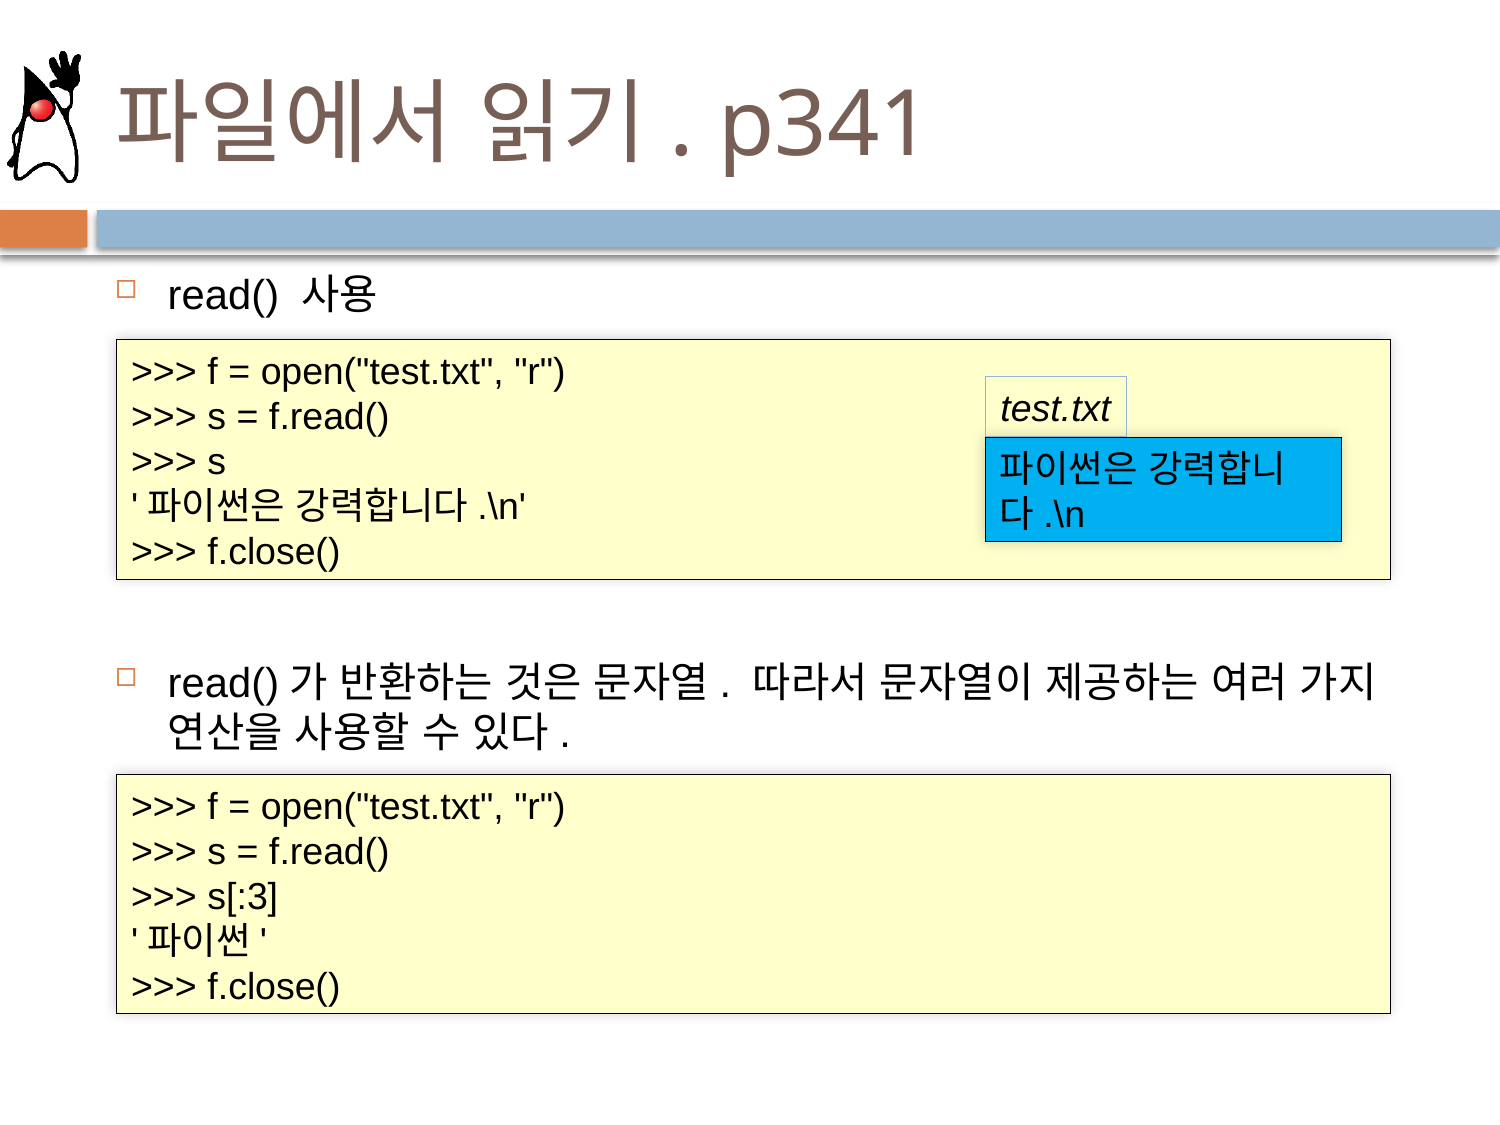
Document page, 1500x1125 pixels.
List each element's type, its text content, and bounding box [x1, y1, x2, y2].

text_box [984, 376, 1342, 499]
text_box >>> f = open("test.txt", "r") >>> s = f.read() >>> s[:3] '파이썬' >>> f.close() [116, 774, 1391, 1014]
title 파일에서 읽기. p341 [100, 37, 1438, 200]
picture [7, 51, 81, 183]
text_box read() 사용 read()가 반환하는 것은 문자열. 따라서 문자열이 제공하는 여러 가지 연산을 사용할 수 있다. [100, 260, 1438, 1013]
